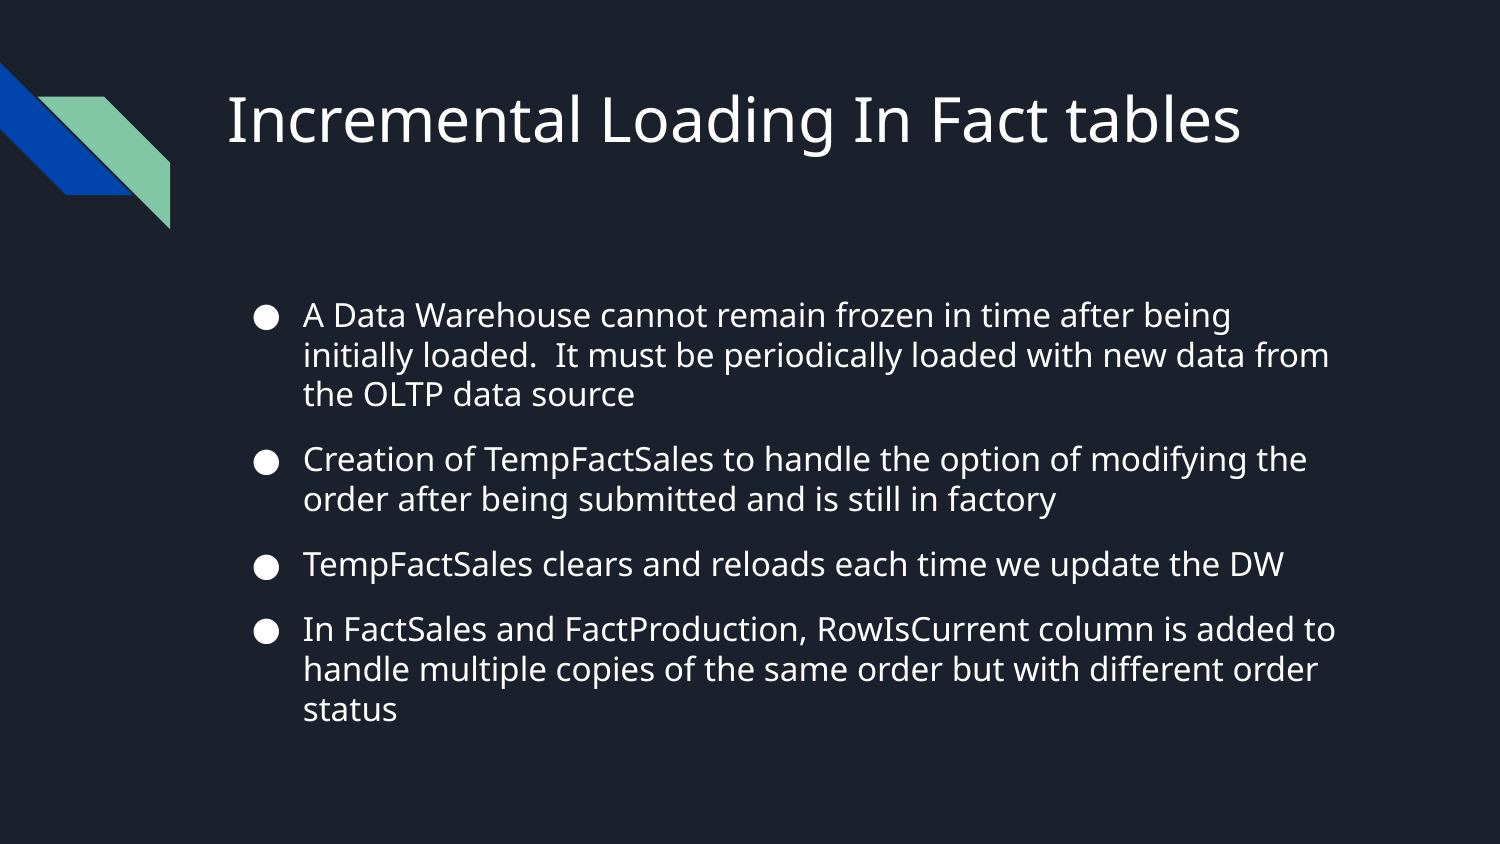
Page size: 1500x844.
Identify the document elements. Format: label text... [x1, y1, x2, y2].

title Incremental Loading In Fact tables [212, 64, 1368, 214]
list A Data Warehouse cannot remain frozen in time after being initially loaded. It must be periodically loaded with new data from the OLTP data source Creation of TempFactSales to handle the option of modifying the order after being submitted and is still in factory TempFactSales clears and reloads each time we update the DW In FactSales and FactProduction, RowIsCurrent column is added to handle multiple copies of the same order but with different order status [212, 214, 1368, 808]
